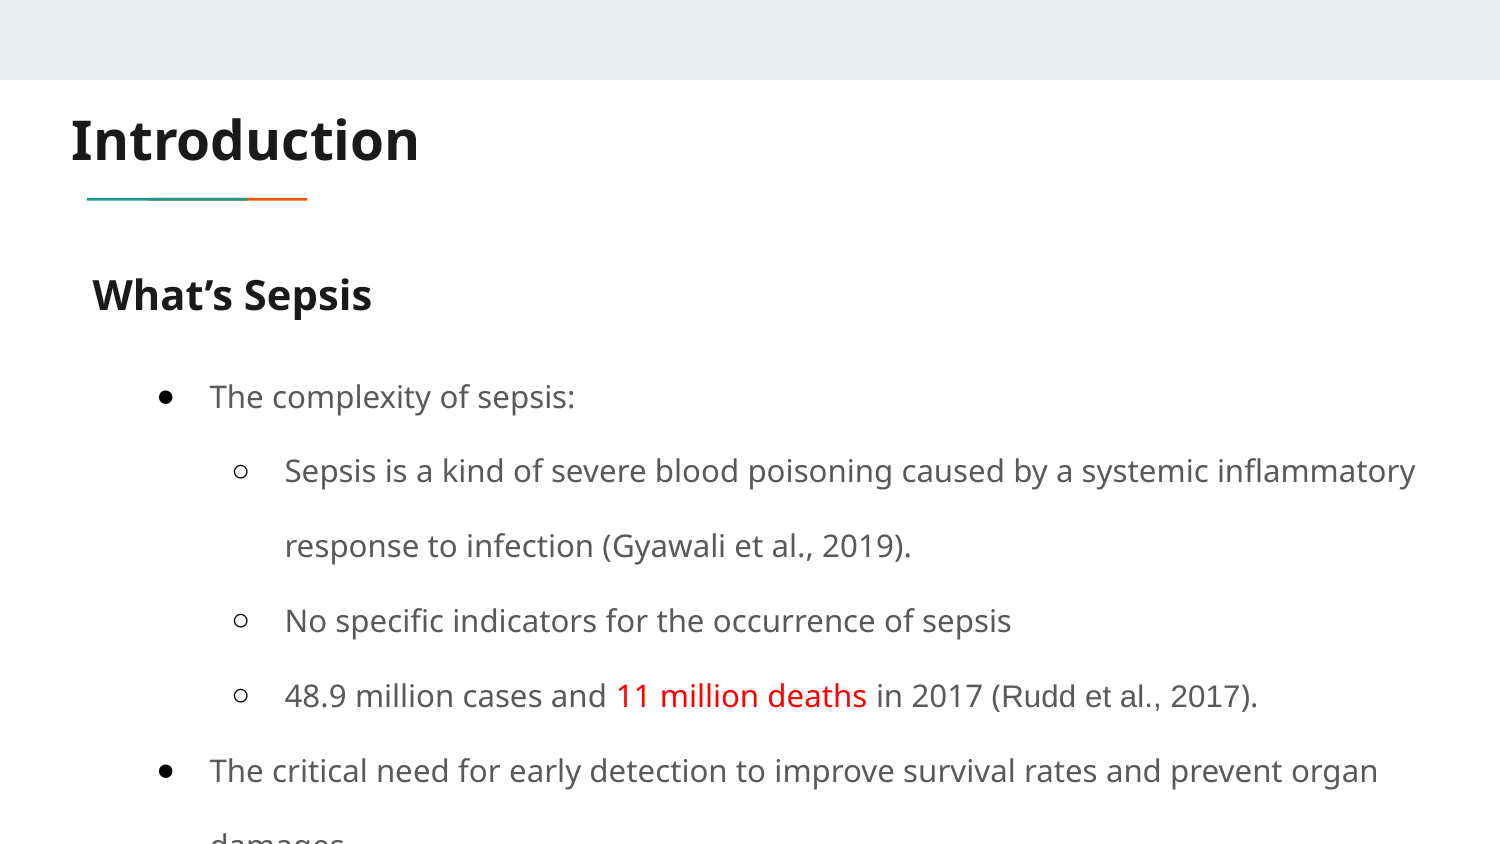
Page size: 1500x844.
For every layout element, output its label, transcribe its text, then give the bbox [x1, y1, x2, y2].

title Introduction [56, 90, 1319, 179]
title What’s Sepsis [77, 229, 1339, 317]
list The complexity of sepsis: Sepsis is a kind of severe blood poisoning caused by a systemic inflammatory response to infection (Gyawali et al., 2019). No specific indicators for the occurrence of sepsis 48.9 million cases and 11 million deaths in 2017 (Rudd et al., 2017). The critical need for early detection to improve survival rates and prevent organ damages. [119, 324, 1450, 781]
